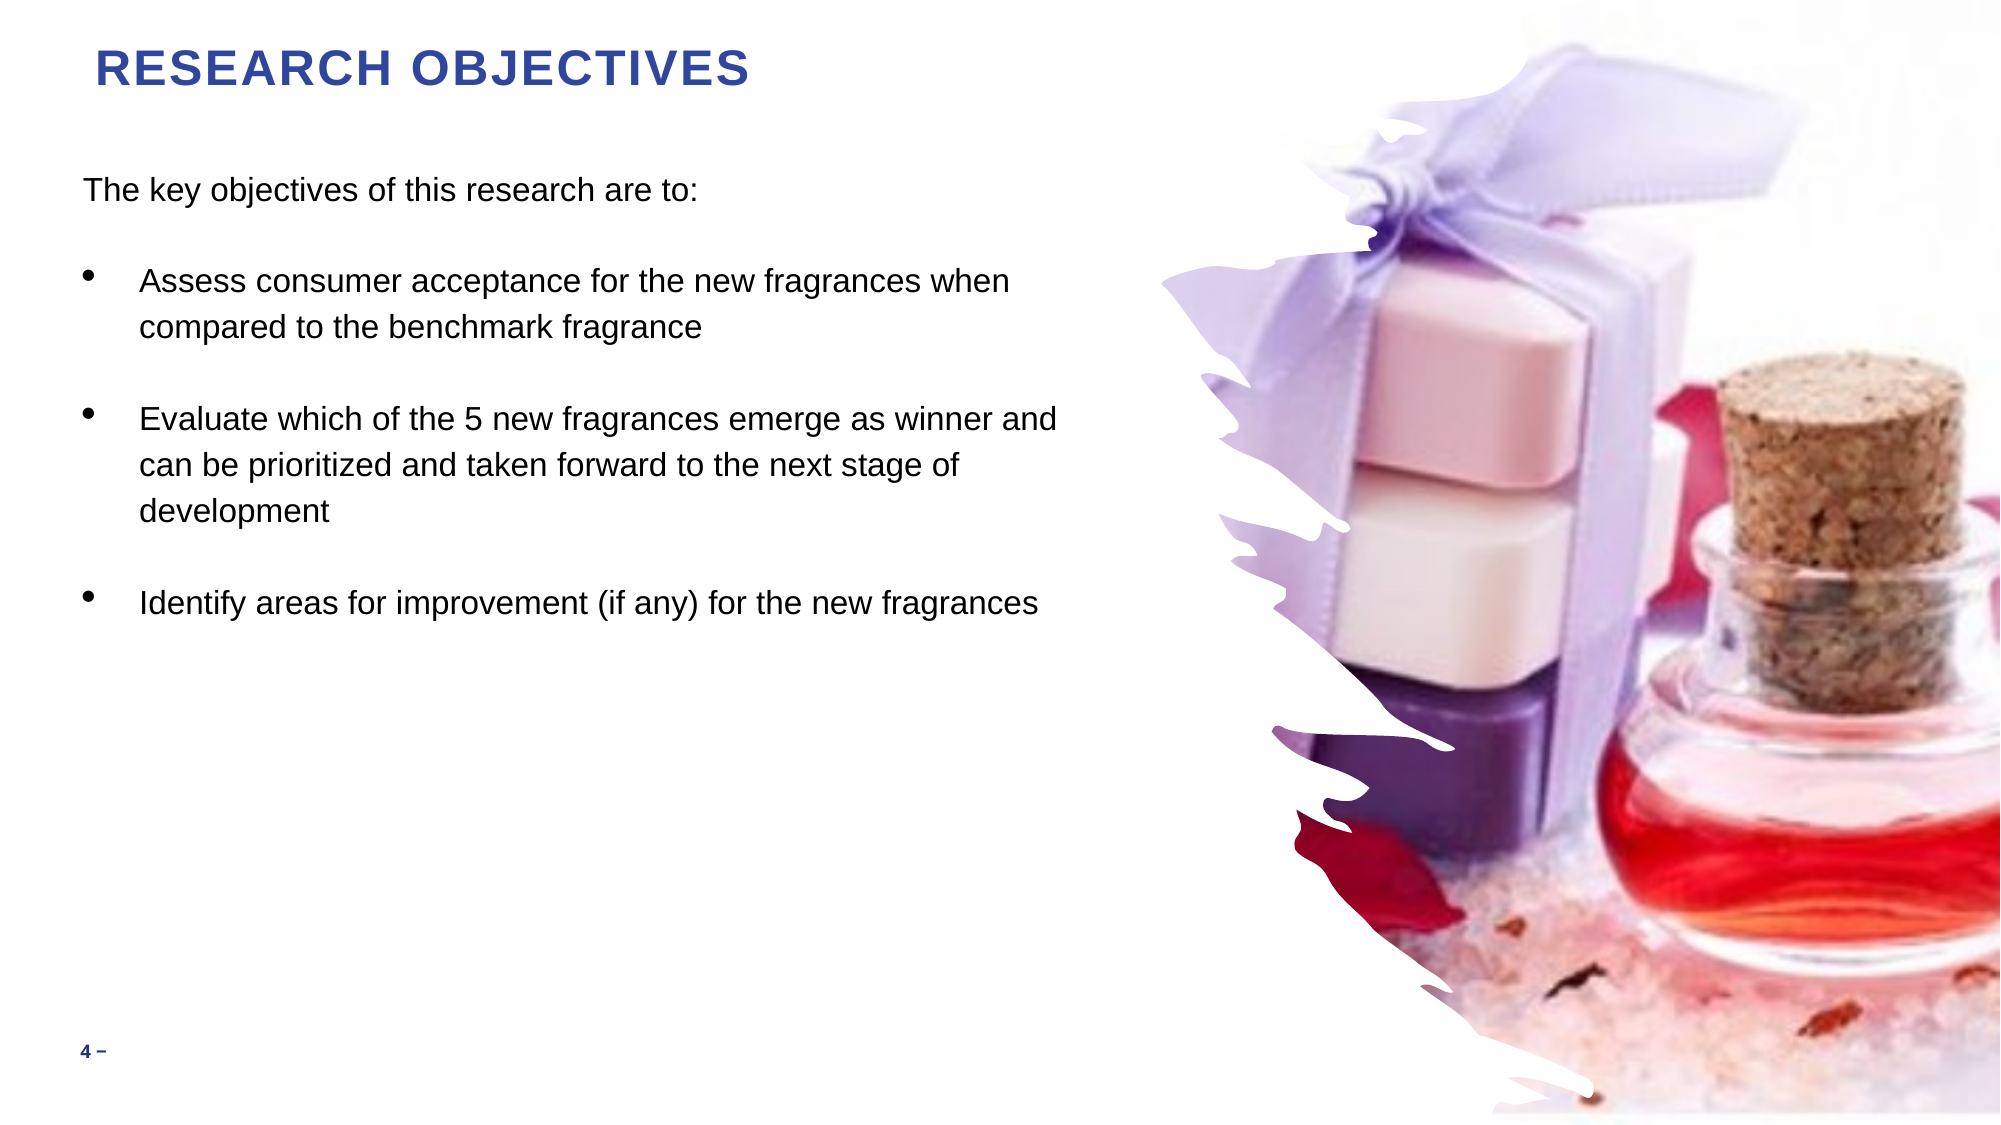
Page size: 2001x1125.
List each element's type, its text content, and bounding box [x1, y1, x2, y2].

text_box 4 ‒ [66, 1017, 126, 1078]
text_box The key objectives of this research are to: Assess consumer acceptance for the new fragrances when compared to the benchmark fragrance Evaluate which of the 5 new fragrances emerge as winner and can be prioritized and taken forward to the next stage of development Identify areas for improvement (if any) for the new fragrances [68, 154, 1099, 629]
picture [1161, 0, 2000, 1125]
text_box RESEARCH OBJECTIVES [53, 32, 1161, 107]
